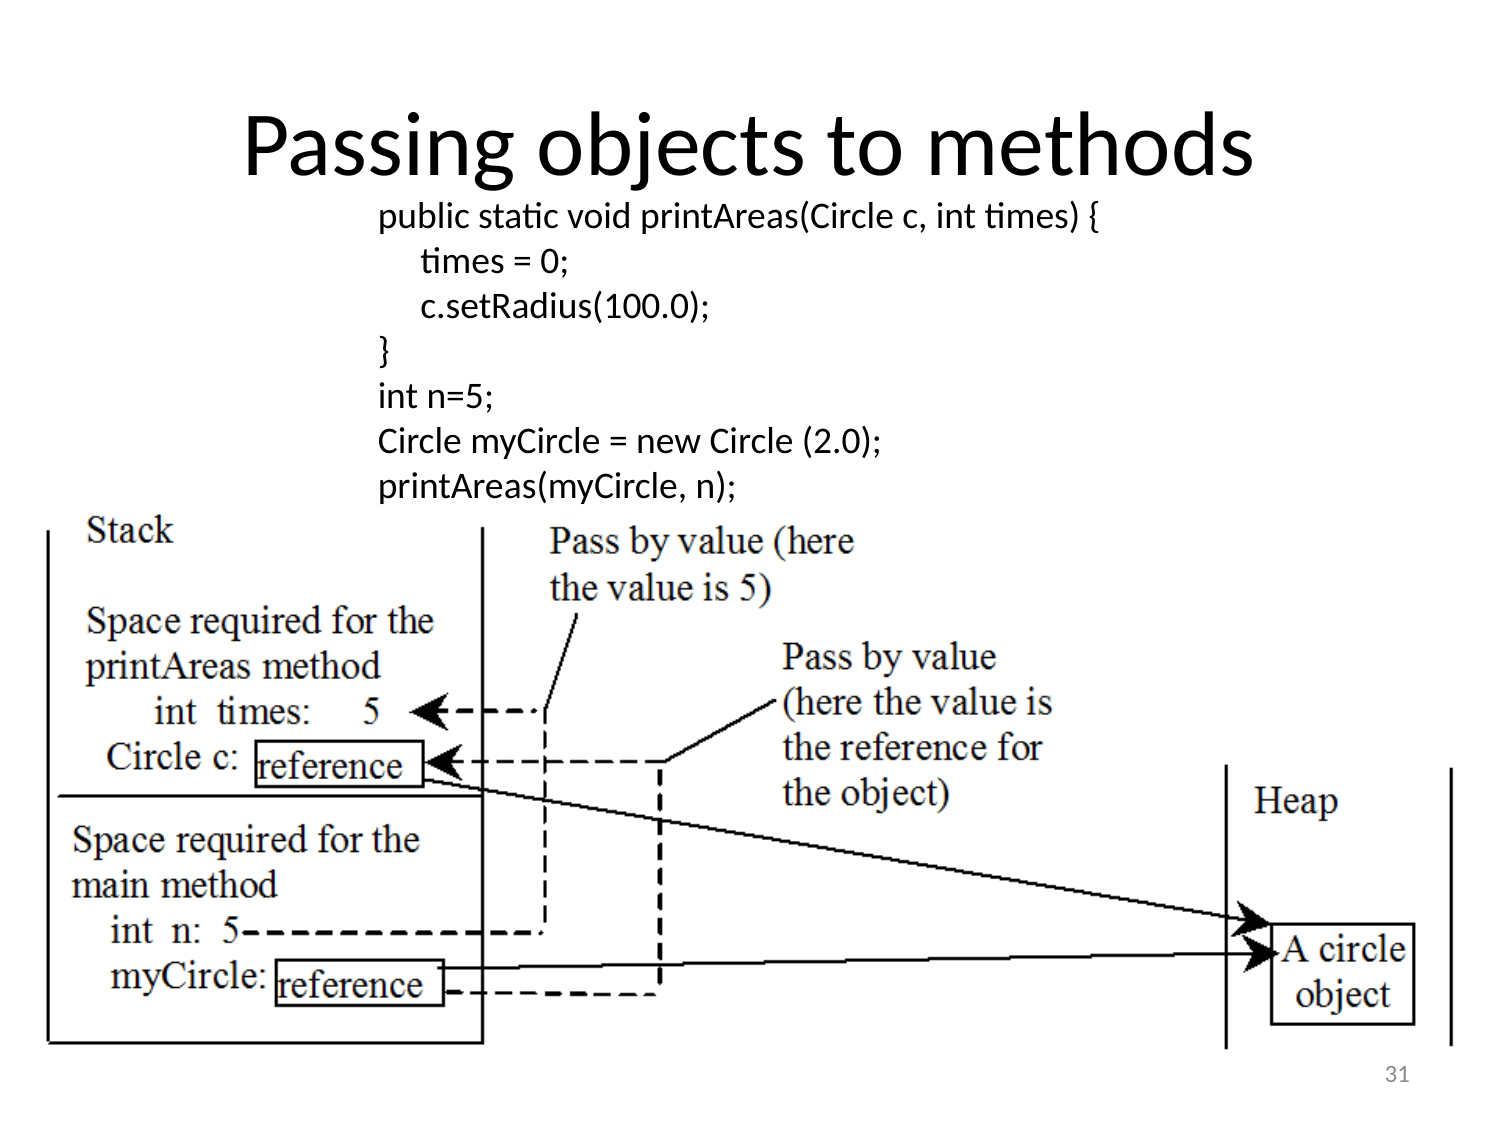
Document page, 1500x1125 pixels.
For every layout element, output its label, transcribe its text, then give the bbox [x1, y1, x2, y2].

text_box public static void printAreas(Circle c, int times) { times = 0; c.setRadius(100.0); } int n=5; Circle myCircle = new Circle (2.0); printAreas(myCircle, n); [363, 184, 1117, 504]
slide_number 31 [1074, 1073, 1425, 1103]
title Passing objects to methods [75, 45, 1425, 233]
picture [0, 506, 1500, 1063]
